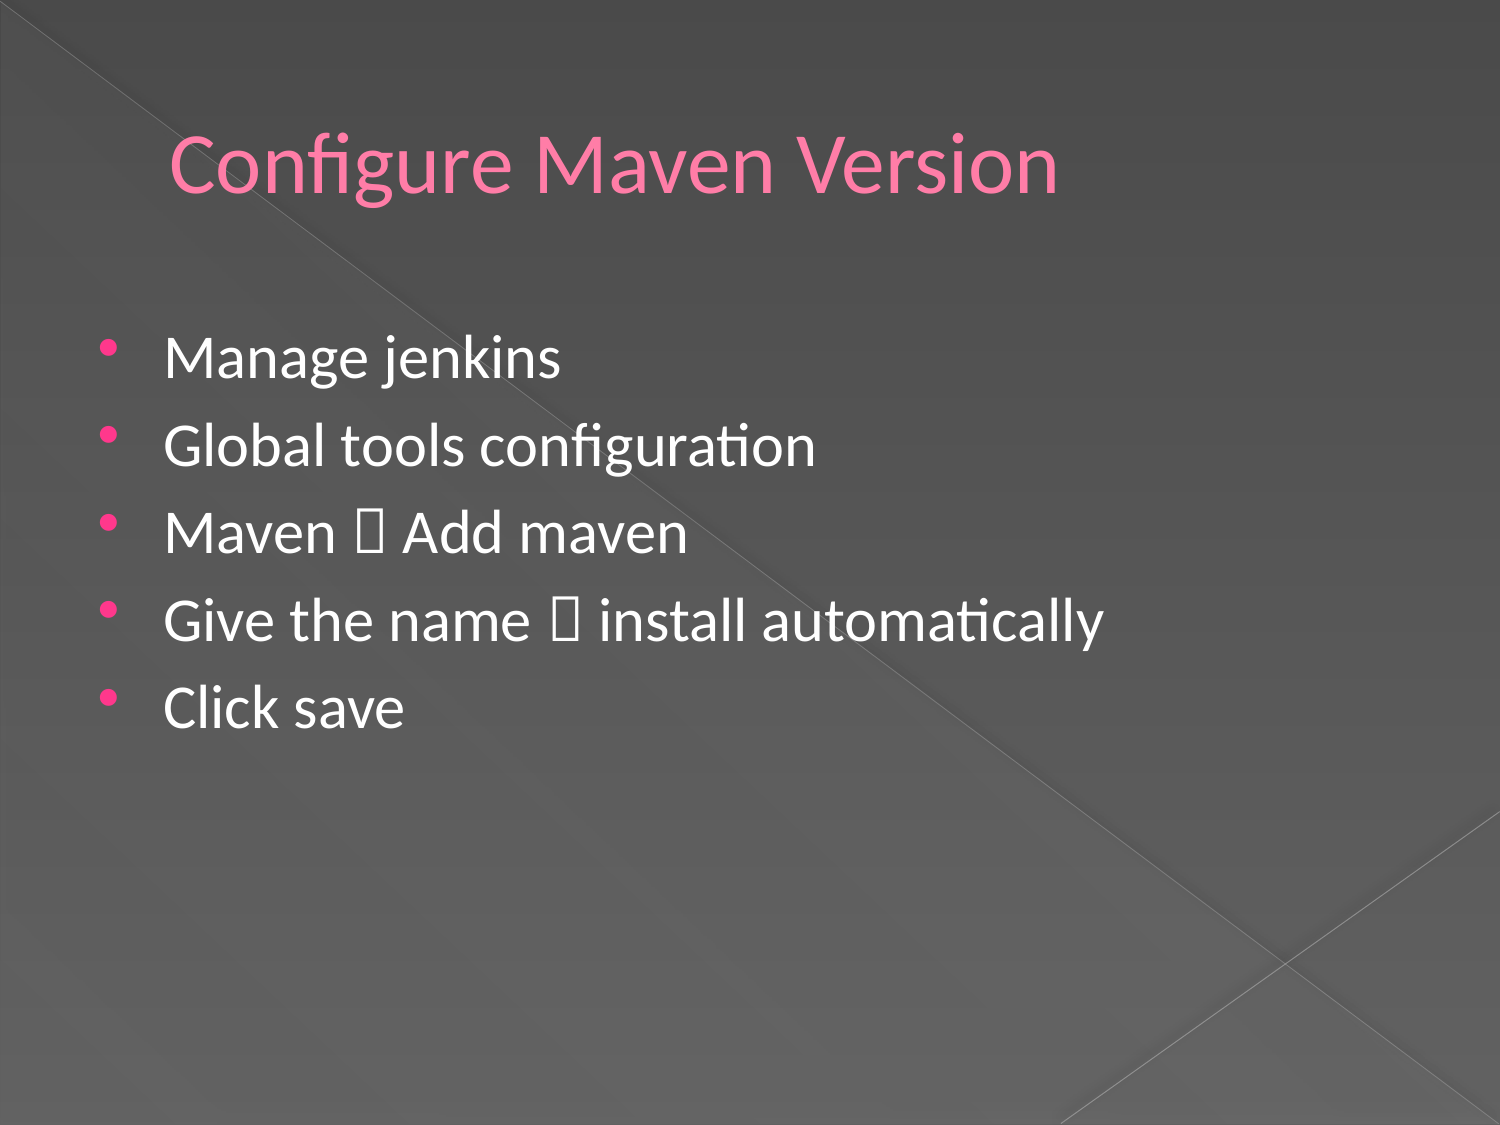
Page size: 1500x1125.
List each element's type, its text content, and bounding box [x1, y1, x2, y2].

list Manage jenkins Global tools configuration Maven  Add maven Give the name  install automatically Click save [75, 308, 1425, 1059]
title Configure Maven Version [75, 43, 1425, 274]
